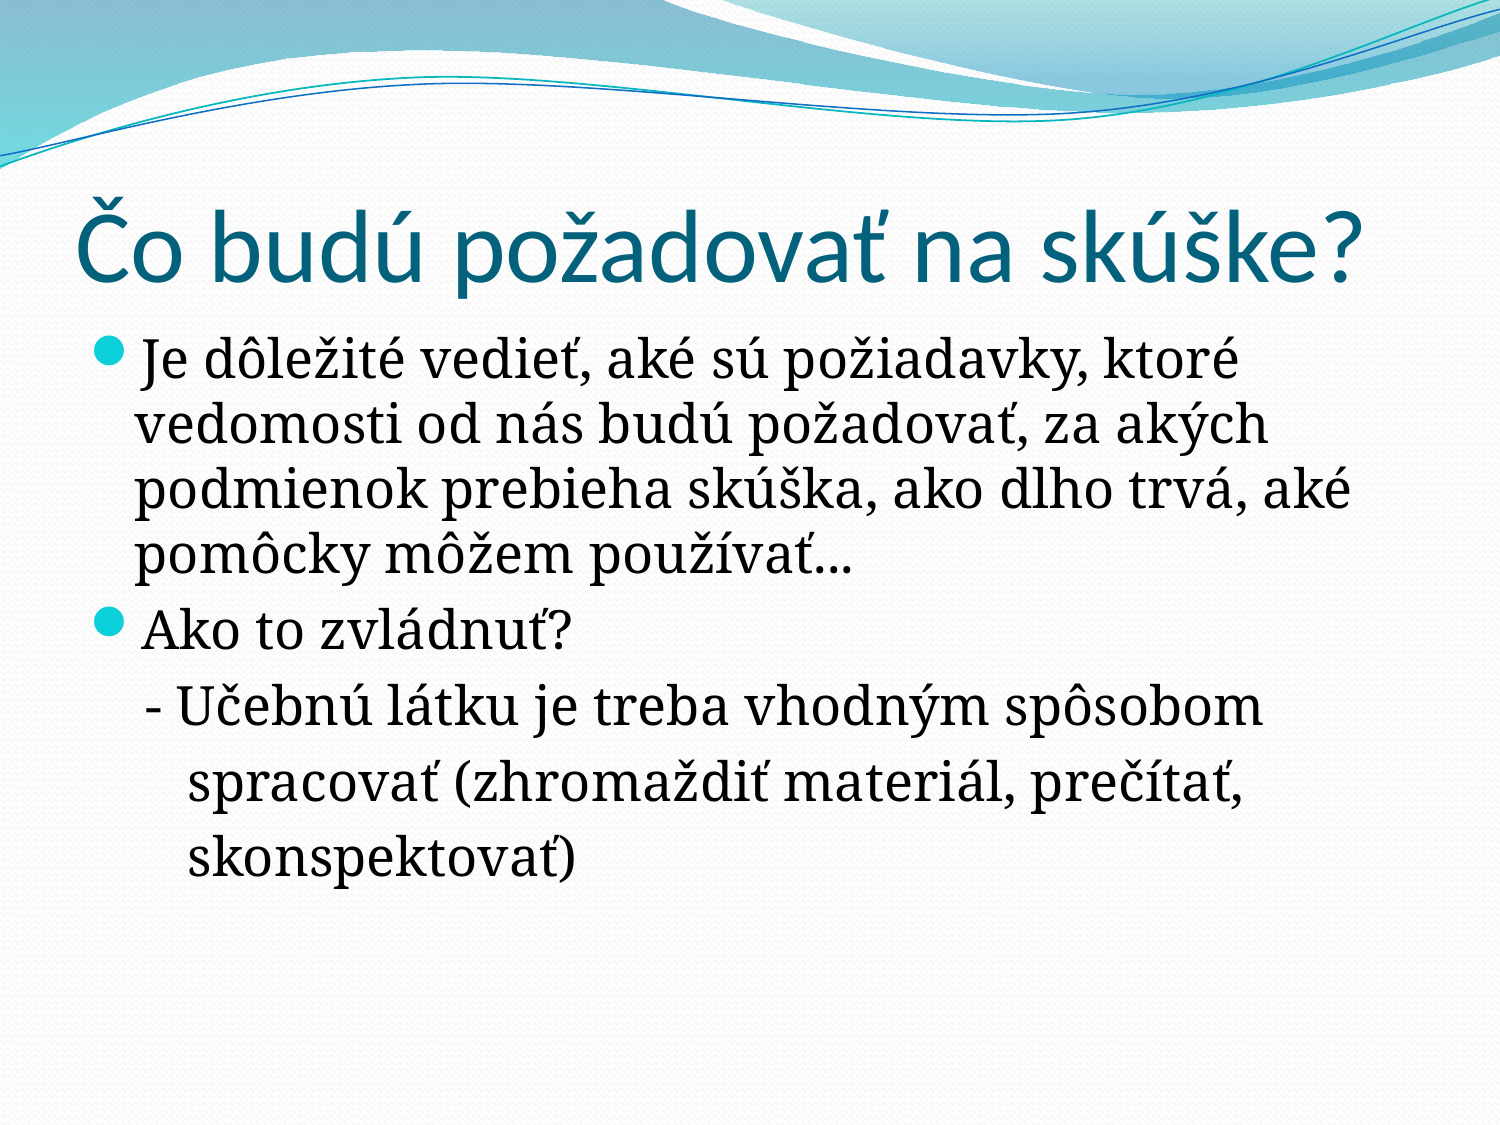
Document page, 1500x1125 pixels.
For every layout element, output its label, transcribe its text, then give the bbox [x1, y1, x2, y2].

list Je dôležité vedieť, aké sú požiadavky, ktoré vedomosti od nás budú požadovať, za akých podmienok prebieha skúška, ako dlho trvá, aké pomôcky môžem používať... Ako to zvládnuť? - Učebnú látku je treba vhodným spôsobom spracovať (zhromaždiť materiál, prečítať, skonspektovať) [75, 317, 1425, 1038]
title Čo budú požadovať na skúške? [75, 115, 1425, 303]
